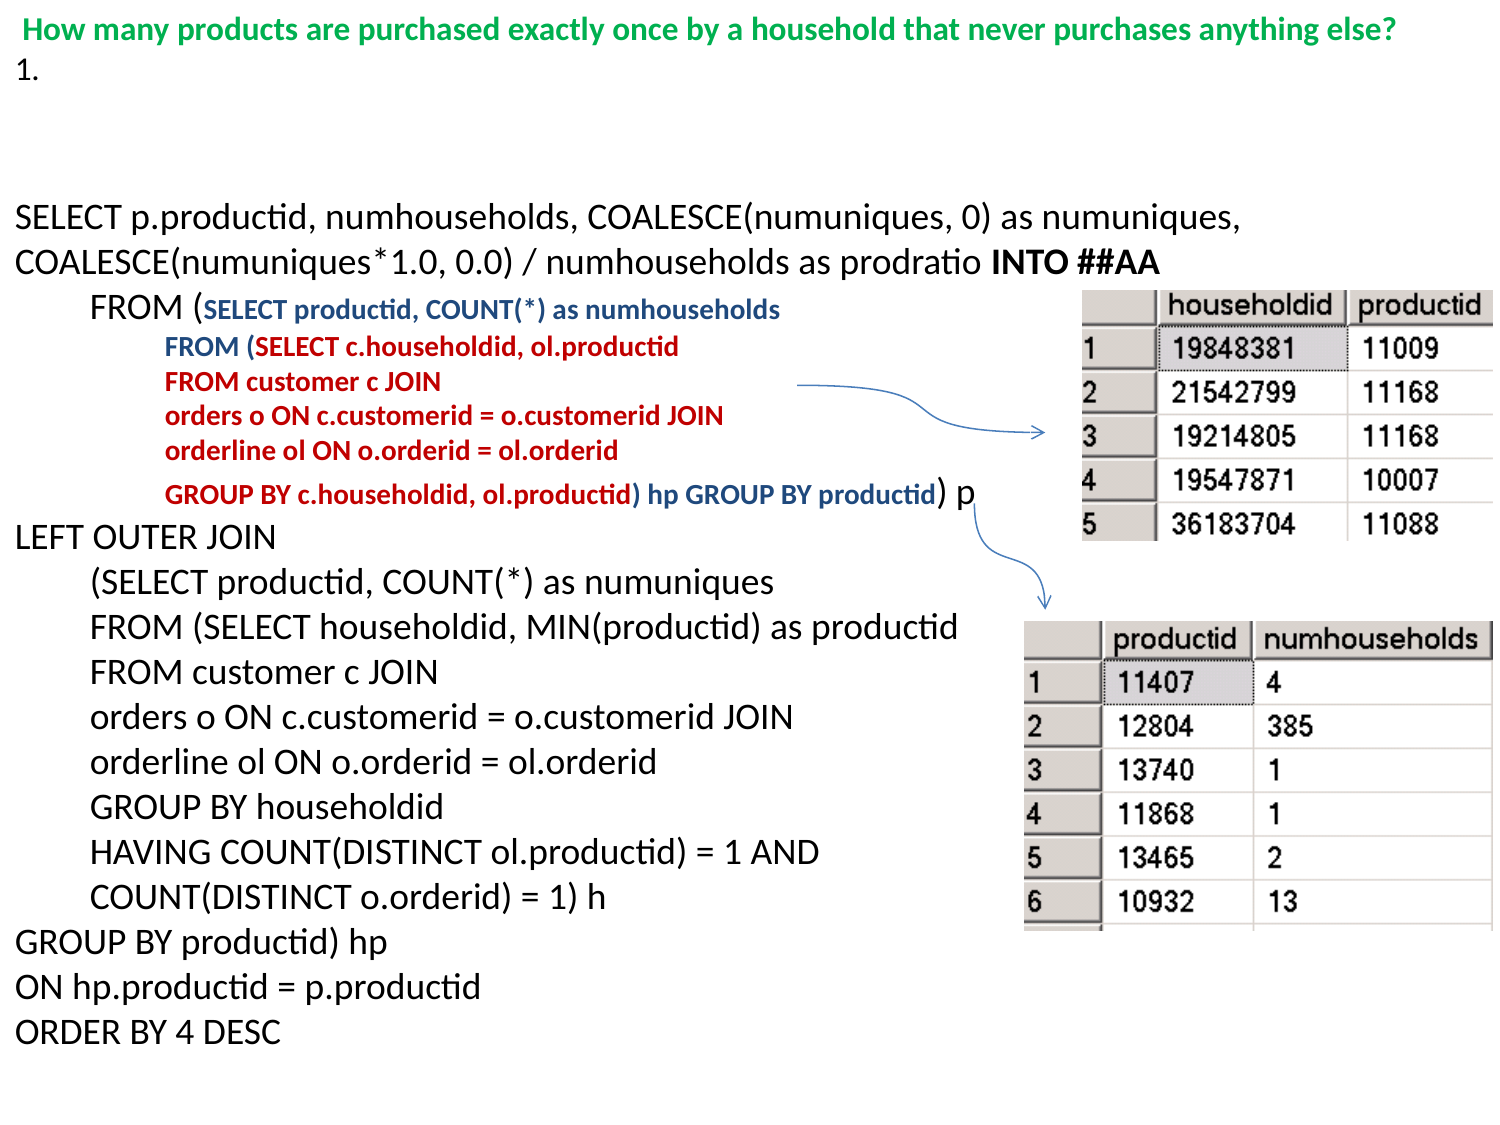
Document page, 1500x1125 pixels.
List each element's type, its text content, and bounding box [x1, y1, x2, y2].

text_box SELECT p.productid, numhouseholds, COALESCE(numuniques, 0) as numuniques, COALESCE(numuniques*1.0, 0.0) / numhouseholds as prodratio INTO ##AA FROM (SELECT productid, COUNT(*) as numhouseholds FROM (SELECT c.householdid, ol.productid FROM customer c JOIN orders o ON c.customerid = o.customerid JOIN orderline ol ON o.orderid = ol.orderid GROUP BY c.householdid, ol.productid) hp GROUP BY productid) p LEFT OUTER JOIN (SELECT productid, COUNT(*) as numuniques FROM (SELECT householdid, MIN(productid) as productid FROM customer c JOIN orders o ON c.customerid = o.customerid JOIN orderline ol ON o.orderid = ol.orderid GROUP BY householdid HAVING COUNT(DISTINCT ol.productid) = 1 AND COUNT(DISTINCT o.orderid) = 1) h GROUP BY productid) hp ON hp.productid = p.productid ORDER BY 4 DESC [0, 184, 1495, 1059]
picture [1082, 290, 1493, 541]
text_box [796, 385, 1046, 433]
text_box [956, 520, 1064, 593]
picture [1024, 621, 1493, 932]
text_box How many products are purchased exactly once by a household that never purchases anything else? 1. [0, 0, 1495, 95]
